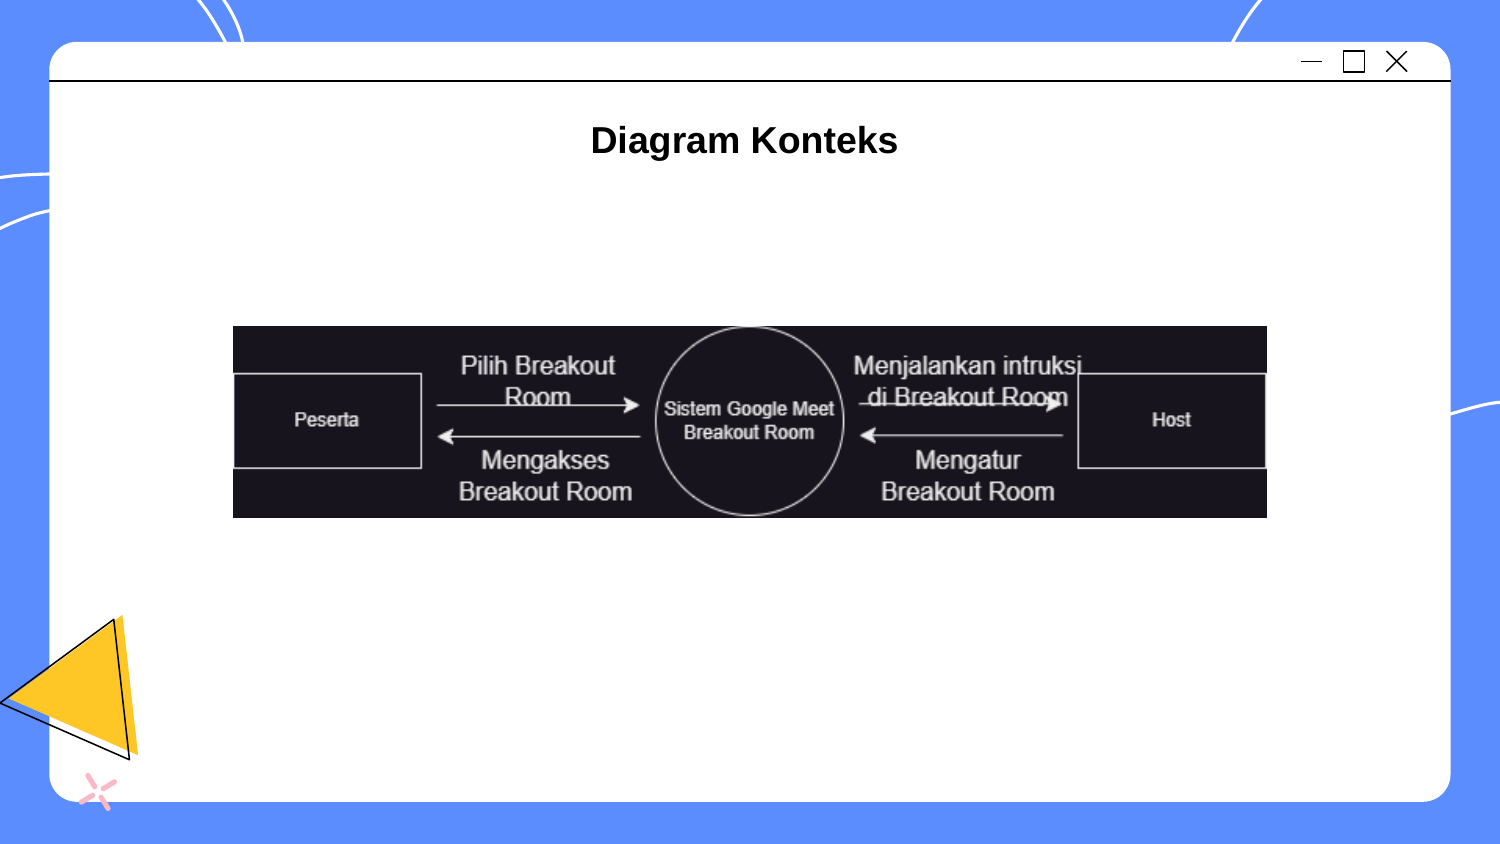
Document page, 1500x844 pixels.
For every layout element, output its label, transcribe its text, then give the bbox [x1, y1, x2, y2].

text_box Diagram Konteks [327, 108, 1173, 169]
picture [233, 326, 1267, 518]
